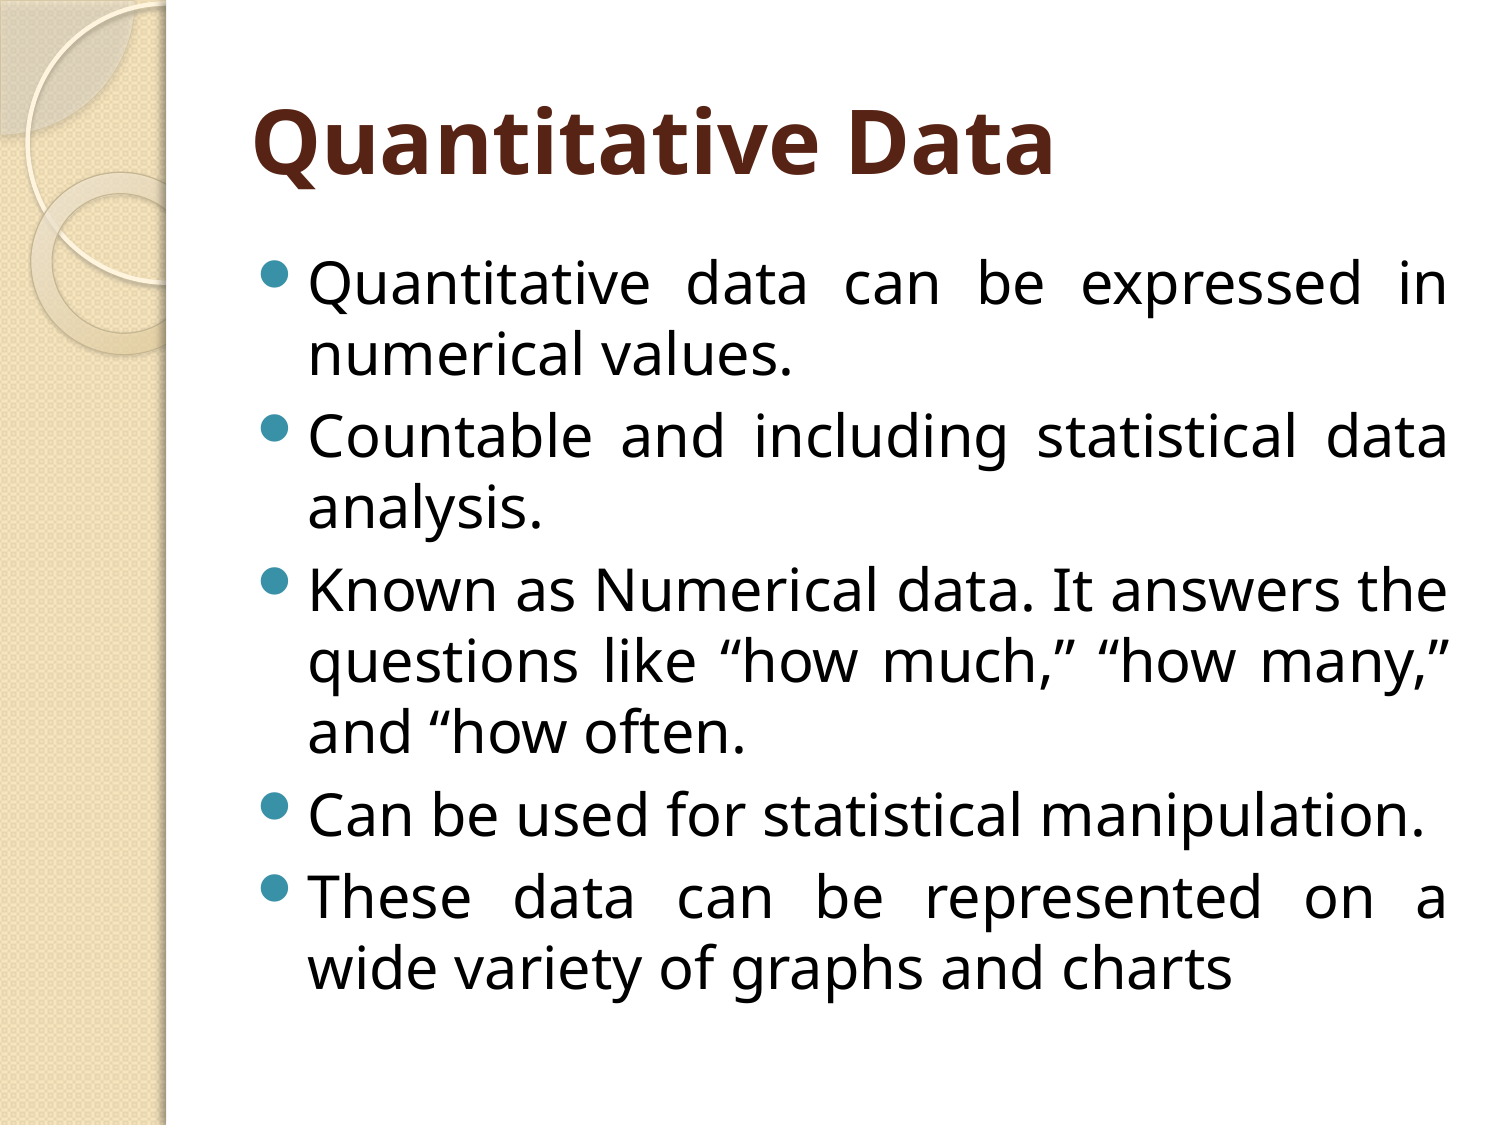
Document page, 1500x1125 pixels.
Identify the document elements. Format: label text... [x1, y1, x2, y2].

title Quantitative Data [235, 45, 1466, 233]
list Quantitative data can be expressed in numerical values. Countable and including statistical data analysis. Known as Numerical data. It answers the questions like “how much,” “how many,” and “how often. Can be used for statistical manipulation. These data can be represented on a wide variety of graphs and charts [235, 237, 1466, 1025]
